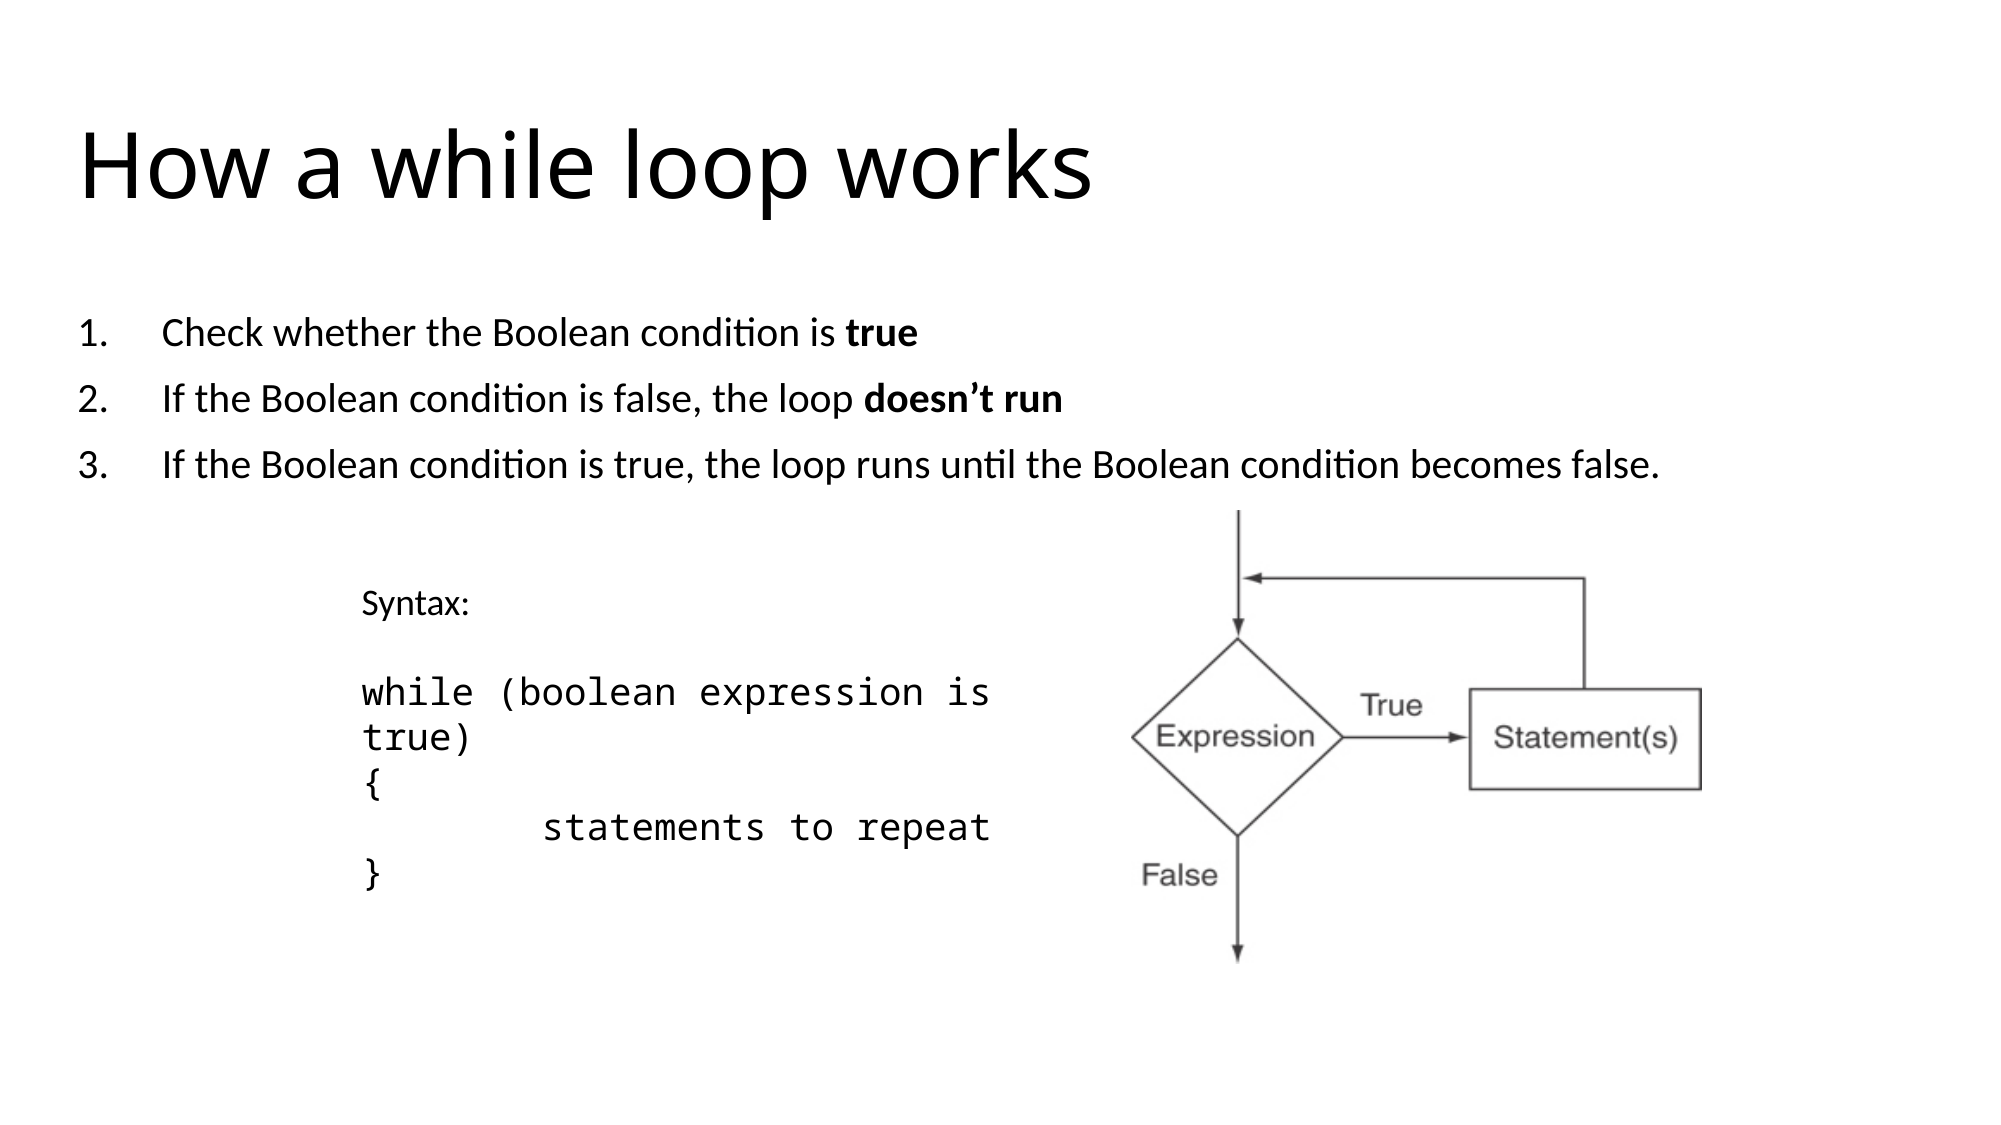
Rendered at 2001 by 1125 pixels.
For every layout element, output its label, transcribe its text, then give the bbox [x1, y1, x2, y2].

picture [1131, 510, 1702, 965]
list Check whether the Boolean condition is true If the Boolean condition is false, the loop doesn’t run If the Boolean condition is true, the loop runs until the Boolean condition becomes false. [62, 303, 1938, 1017]
text_box Syntax: while (boolean expression is true) { statements to repeat } [346, 570, 1105, 946]
title How a while loop works [62, 59, 1938, 278]
